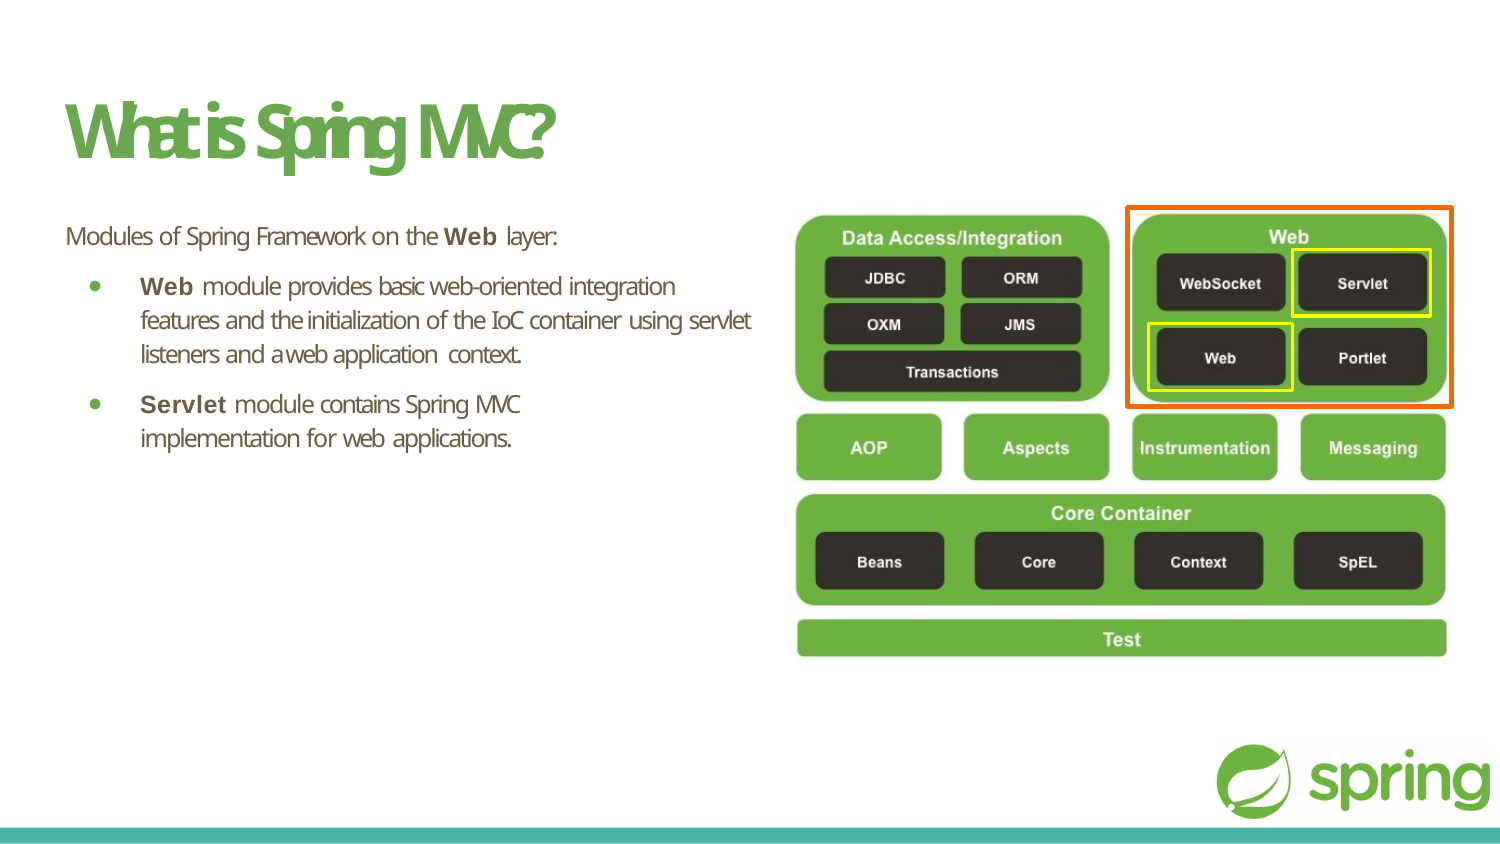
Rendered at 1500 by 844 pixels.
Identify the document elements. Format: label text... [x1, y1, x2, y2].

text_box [790, 205, 1455, 669]
text_box [0, 827, 1500, 844]
text_box [1215, 742, 1491, 821]
text_box Modules of Spring Framework on the Web layer: Web module provides basic web-oriented integration features and the initialization of the IoC container using servlet listeners and a web application context. Servlet module contains Spring MVC implementation for web applications. [63, 218, 762, 453]
title What is Spring MVC? [63, 81, 620, 218]
